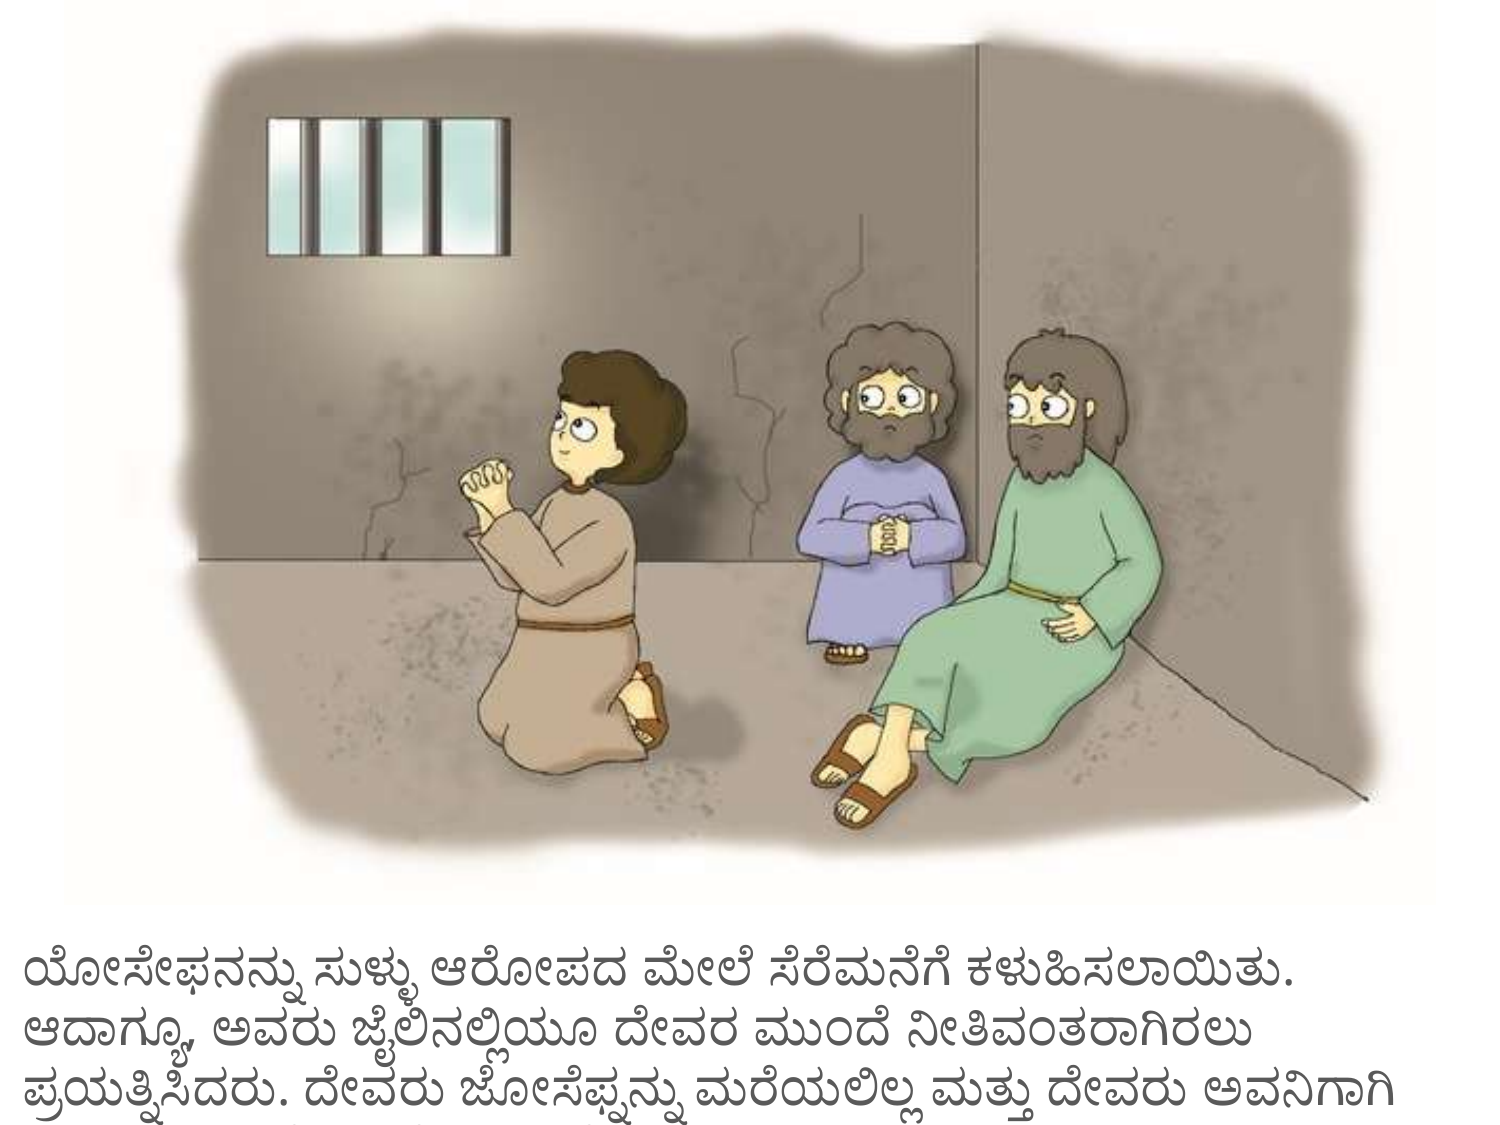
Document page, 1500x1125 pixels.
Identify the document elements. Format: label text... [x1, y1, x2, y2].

text_box ಯೋಸೇಫನನ್ನು ಸುಳ್ಳು ಆರೋಪದ ಮೇಲೆ ಸೆರೆಮನೆಗೆ ಕಳುಹಿಸಲಾಯಿತು. ಆದಾಗ್ಯೂ, ಅವರು ಜೈಲಿನಲ್ಲಿಯೂ ದೇವರ ಮುಂದೆ ನೀತಿವಂತರಾಗಿರಲು ಪ್ರಯತ್ನಿಸಿದರು. ದೇವರು ಜೋಸೆಫ್ನನ್ನು ಮರೆಯಲಿಲ್ಲ ಮತ್ತು ದೇವರು ಅವನಿಗಾಗಿ ಅದ್ಭುತವಾದ ಯೋಜನೆಗಳನ್ನು ಹೊಂದಿದ್ದನು. [7, 928, 1493, 1125]
picture [64, 0, 1436, 906]
